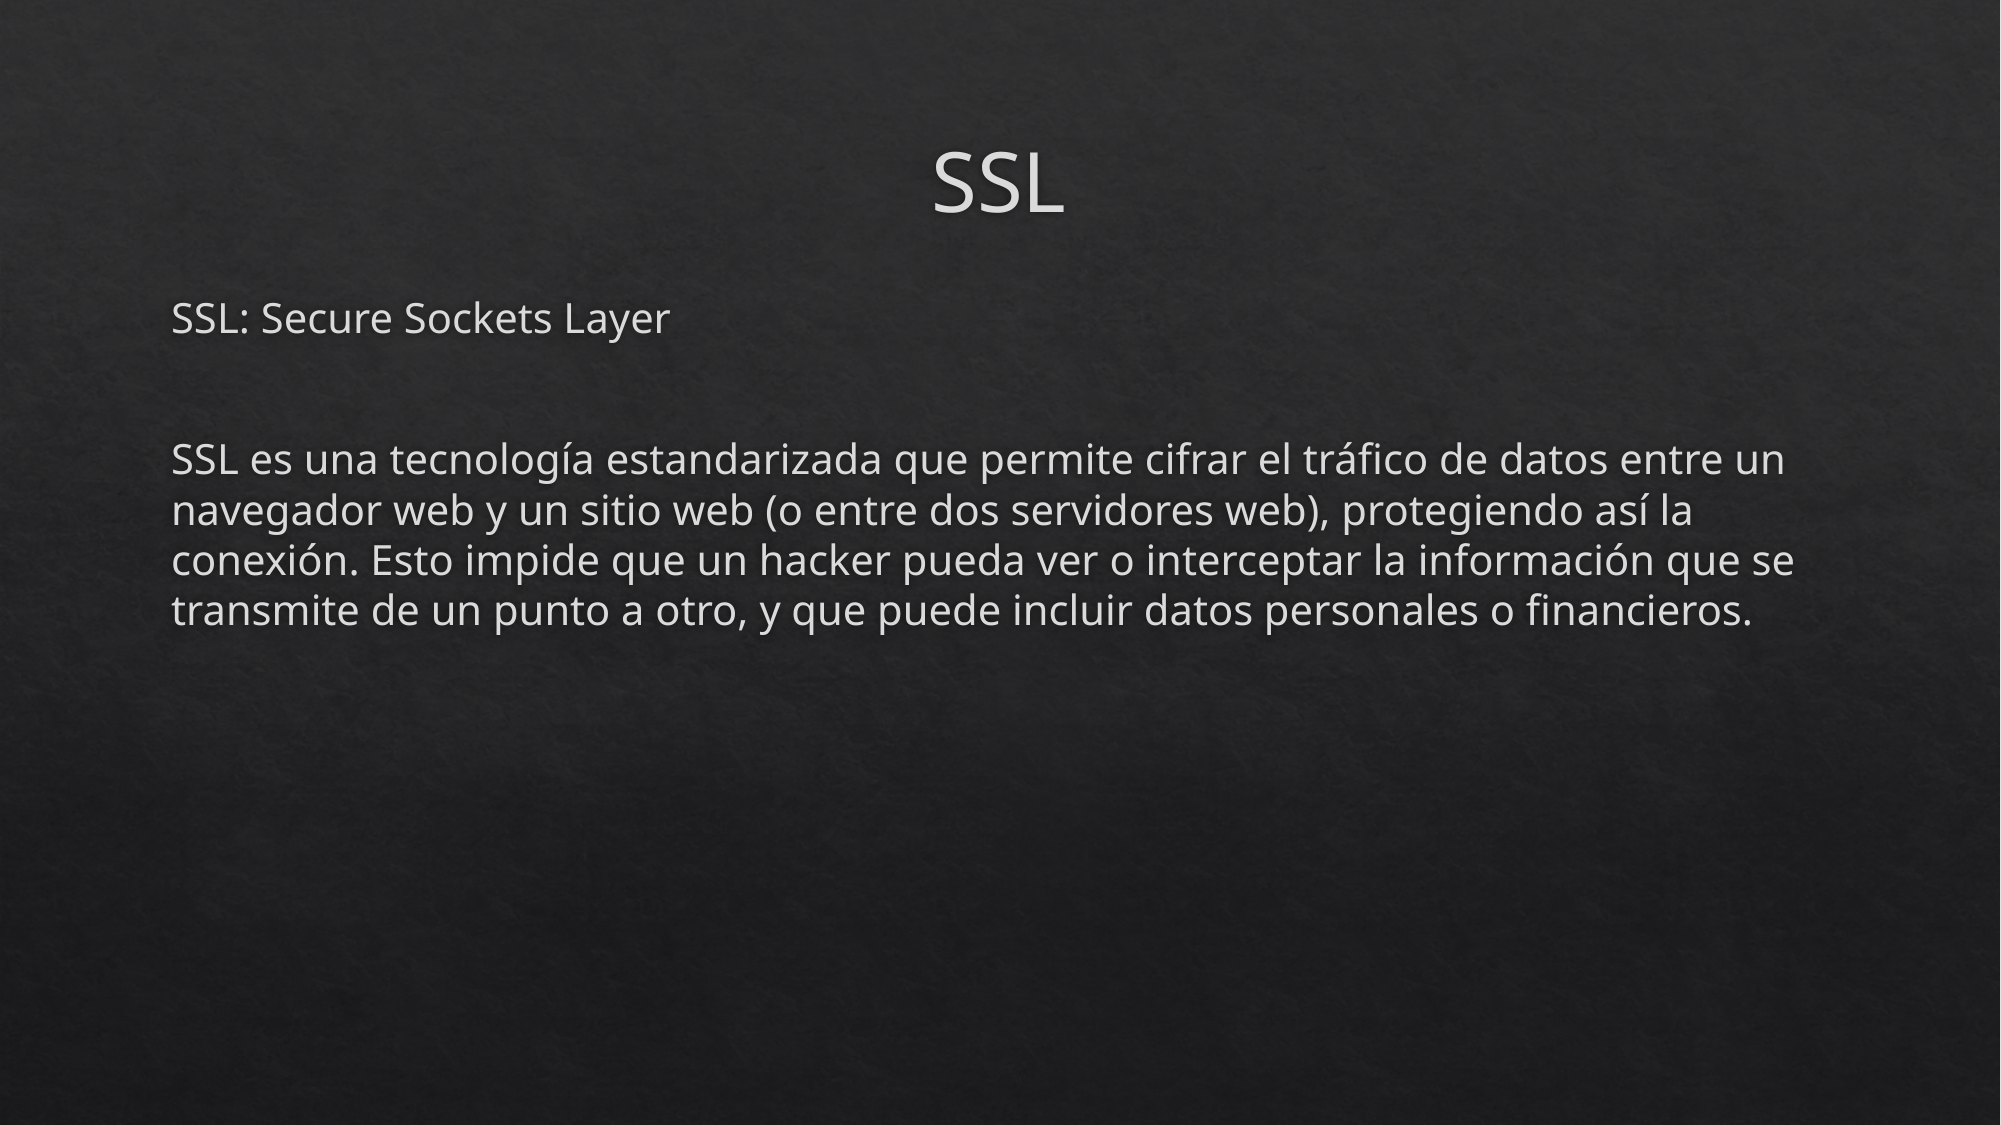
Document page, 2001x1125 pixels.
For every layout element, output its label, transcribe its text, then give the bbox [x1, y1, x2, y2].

list SSL: Secure Sockets Layer SSL es una tecnología estandarizada que permite cifrar el tráfico de datos entre un navegador web y un sitio web (o entre dos servidores web), protegiendo así la conexión. Esto impide que un hacker pueda ver o interceptar la información que se transmite de un punto a otro, y que puede incluir datos personales o financieros. [149, 284, 1849, 950]
title SSL [149, 99, 1849, 260]
